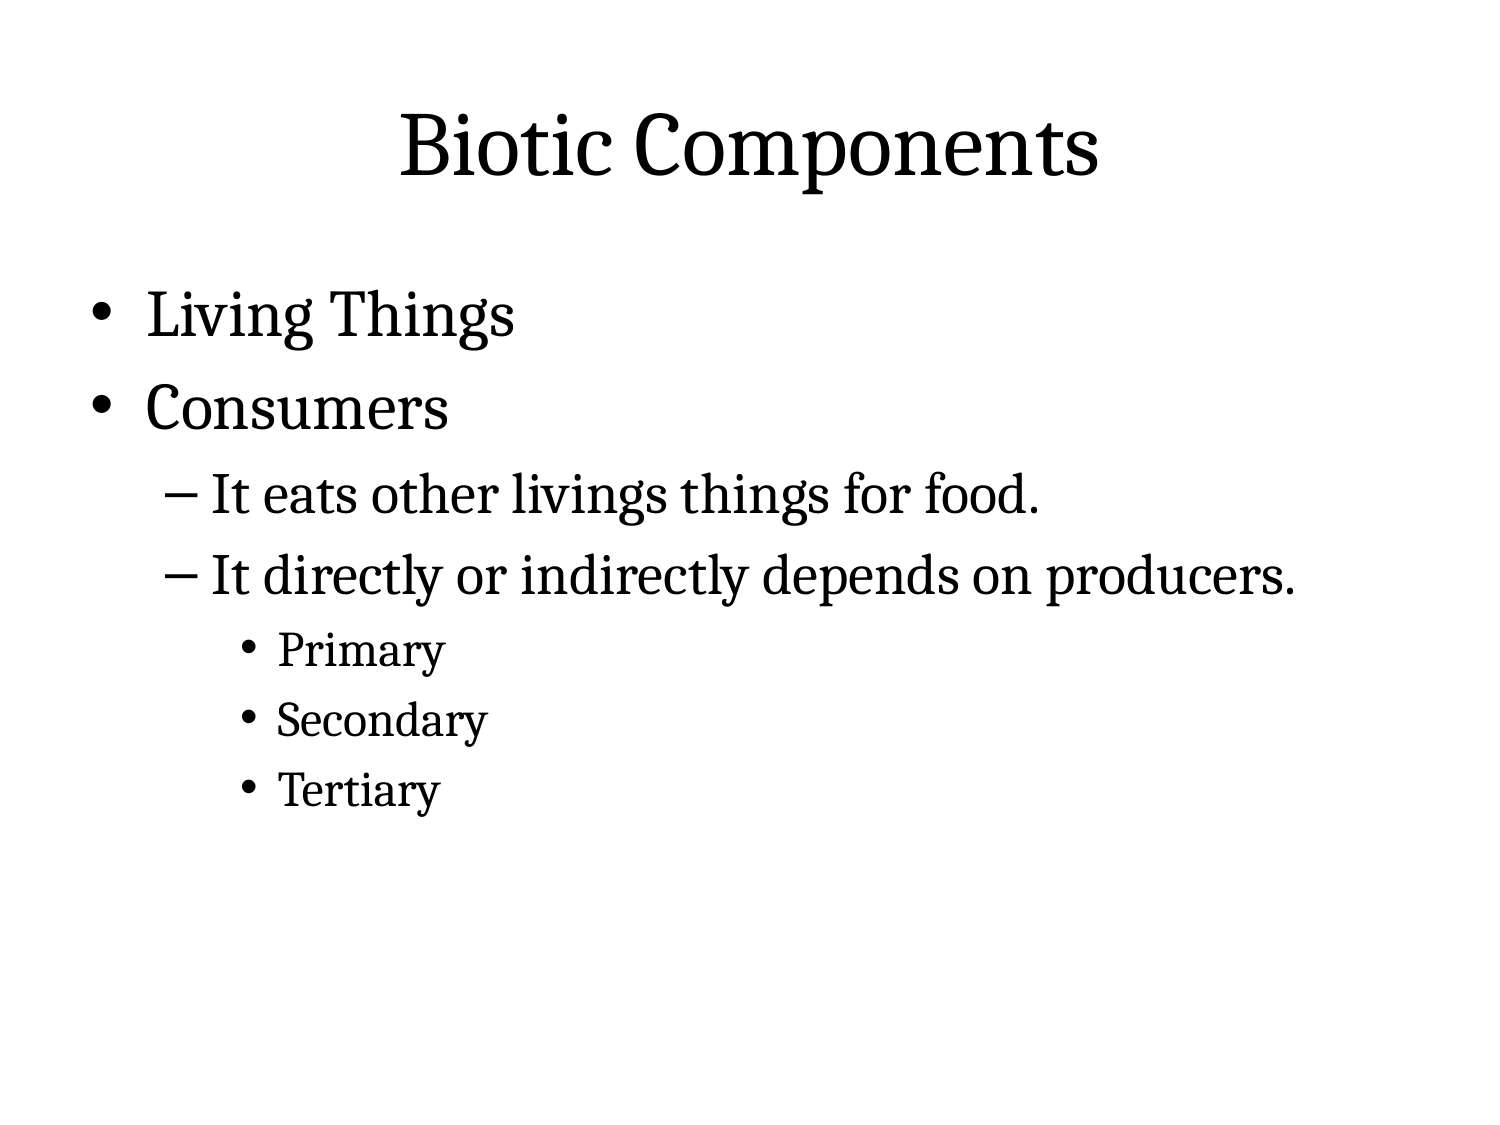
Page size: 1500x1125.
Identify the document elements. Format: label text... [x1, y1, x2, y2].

list Living Things Consumers It eats other livings things for food. It directly or indirectly depends on producers. Primary Secondary Tertiary [75, 262, 1425, 1005]
title Biotic Components [75, 45, 1425, 233]
